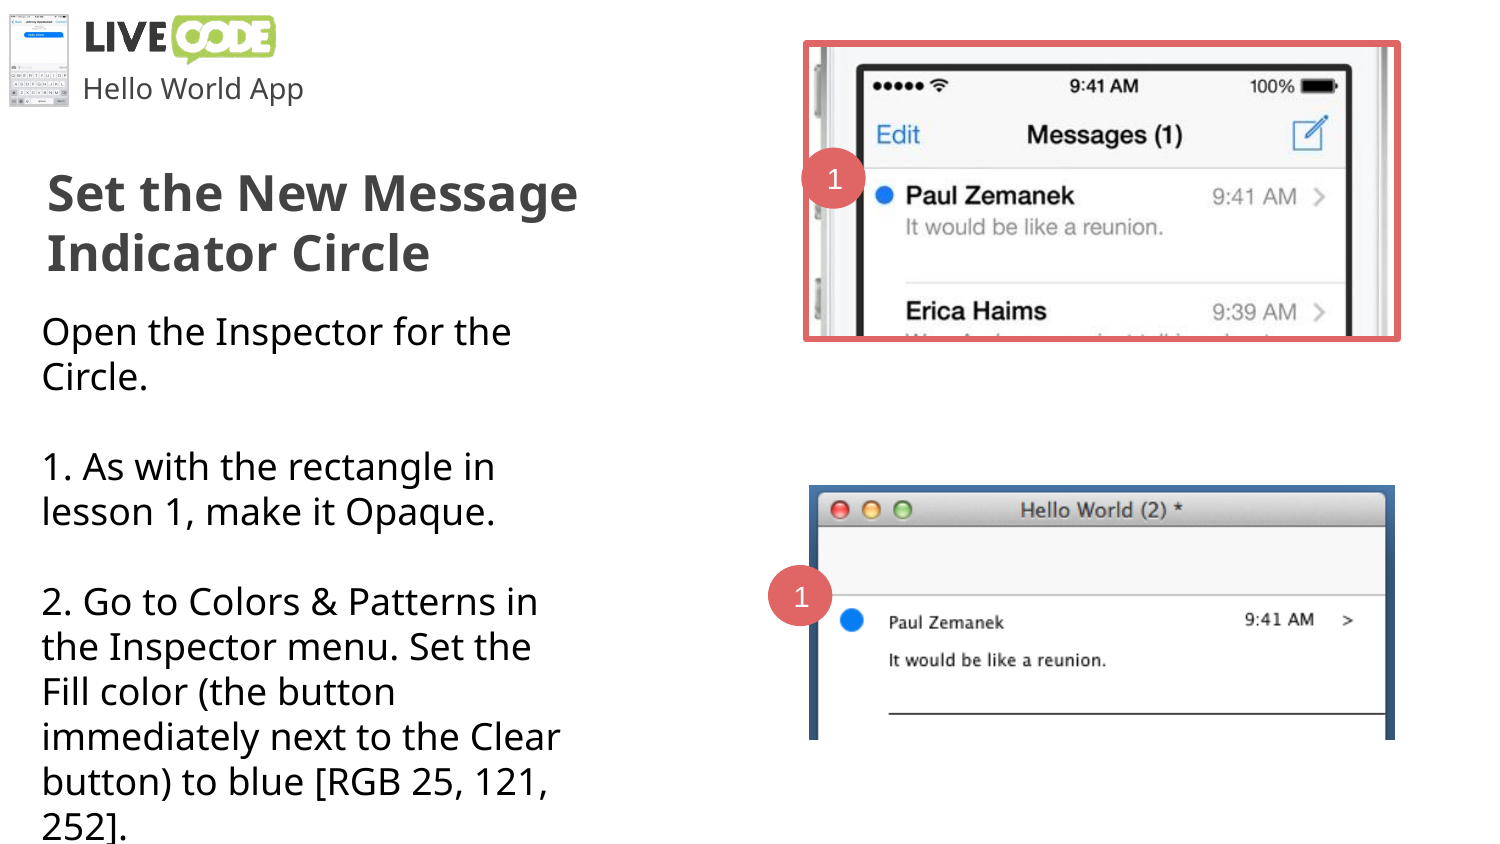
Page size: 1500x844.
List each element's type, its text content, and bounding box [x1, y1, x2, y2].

text_box Set the New Message Indicator Circle [32, 146, 662, 283]
picture [85, 15, 276, 66]
picture [797, 42, 1407, 339]
text_box 1 [769, 566, 804, 625]
picture [809, 484, 1395, 740]
text_box Hello World App [71, 55, 327, 106]
text_box Open the Inspector for the Circle. 1. As with the rectangle in lesson 1, make it Opaque. 2. Go to Colors & Patterns in the Inspector menu. Set the Fill color (the button immediately next to the Clear button) to blue [RGB 25, 121, 252]. [26, 293, 597, 825]
picture [10, 15, 68, 106]
